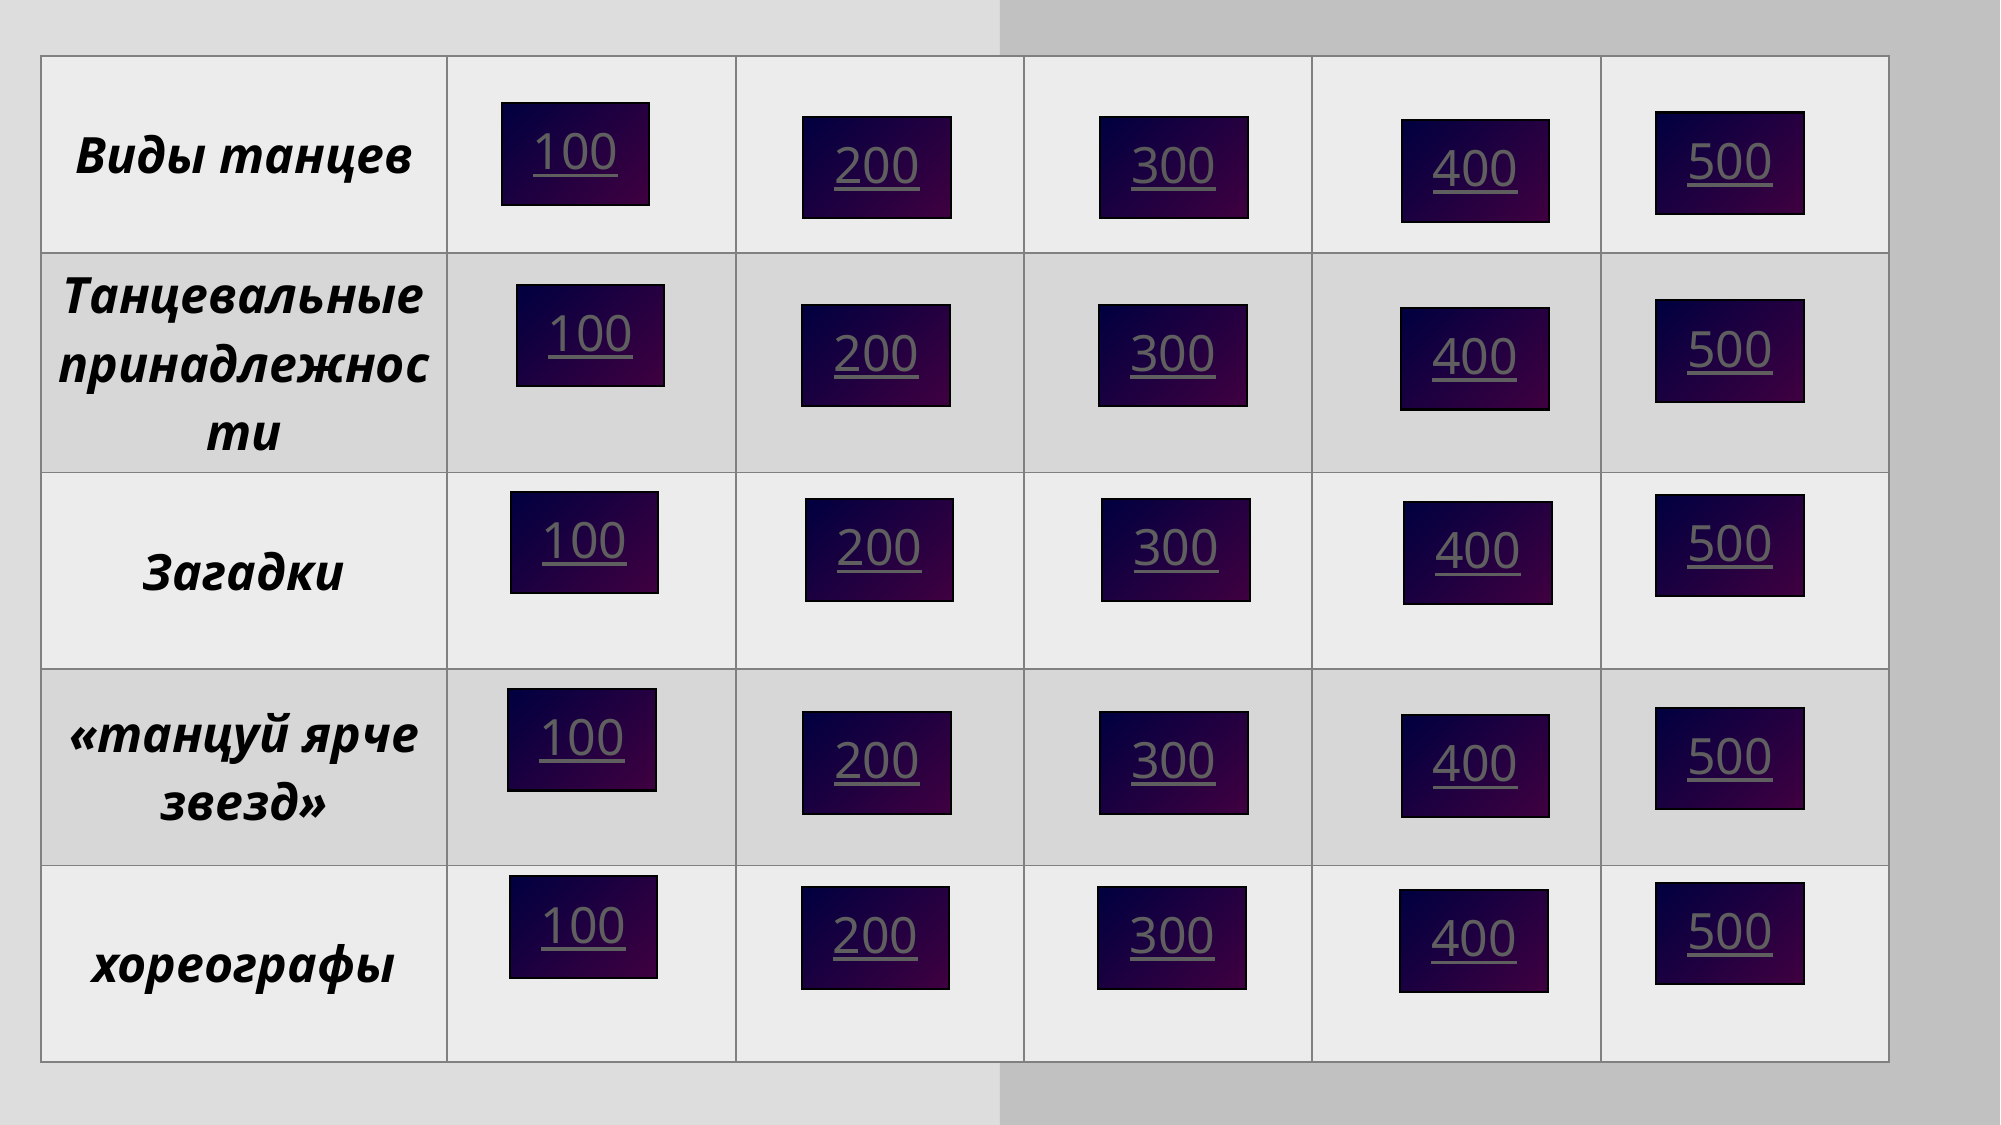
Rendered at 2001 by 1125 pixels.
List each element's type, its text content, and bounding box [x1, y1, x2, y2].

table_header [1025, 57, 1311, 252]
text_box 400 [1403, 501, 1553, 605]
table_cell [1602, 866, 1888, 1061]
table_cell [737, 670, 1023, 865]
table_cell [448, 866, 735, 1061]
text_box 100 [507, 688, 657, 792]
text_box 200 [801, 304, 951, 407]
table_cell [448, 670, 735, 865]
text_box 100 [516, 284, 665, 387]
text_box 100 [501, 102, 650, 206]
text_box 300 [1098, 304, 1248, 407]
text_box 200 [801, 886, 950, 990]
table_header [737, 57, 1023, 252]
table_cell [1313, 254, 1600, 472]
table_cell [1025, 670, 1311, 865]
table_header [1602, 57, 1888, 252]
text_box 500 [1655, 707, 1805, 810]
table_cell [737, 473, 1023, 668]
text_box 300 [1097, 886, 1247, 990]
text_box 300 [1099, 116, 1249, 219]
text_box 400 [1399, 889, 1549, 993]
table_cell [448, 254, 735, 472]
table_cell [448, 473, 735, 668]
text_box 200 [802, 116, 952, 219]
table_cell [737, 866, 1023, 1061]
text_box 400 [1401, 714, 1550, 818]
table_cell хореографы [42, 866, 446, 1061]
text_box 500 [1655, 299, 1805, 403]
text_box 300 [1099, 711, 1249, 815]
table_cell [1313, 866, 1600, 1061]
text_box 200 [805, 498, 954, 602]
text_box 300 [1101, 498, 1251, 602]
table_cell [1313, 473, 1600, 668]
text_box 400 [1401, 119, 1550, 223]
table_cell [1025, 254, 1311, 472]
text_box 400 [1400, 307, 1550, 411]
table_cell [1025, 866, 1311, 1061]
text_box 100 [509, 875, 658, 979]
table_header Виды танцев [42, 57, 446, 252]
text_box 500 [1655, 494, 1805, 597]
table_cell Загадки [42, 473, 446, 668]
text_box 200 [802, 711, 952, 815]
table_header [1313, 57, 1600, 252]
table_cell «танцуй ярче звезд» [42, 670, 446, 865]
text_box 100 [510, 491, 659, 594]
table_cell [1313, 670, 1600, 865]
table_cell [1025, 473, 1311, 668]
table_cell [737, 254, 1023, 472]
table_cell [1602, 254, 1888, 472]
text_box 500 [1655, 882, 1805, 985]
table_cell Танцевальные принадлежности [42, 254, 446, 472]
table_header [448, 57, 735, 252]
text_box 500 [1655, 111, 1805, 215]
table_cell [1602, 670, 1888, 865]
table_cell [1602, 473, 1888, 668]
